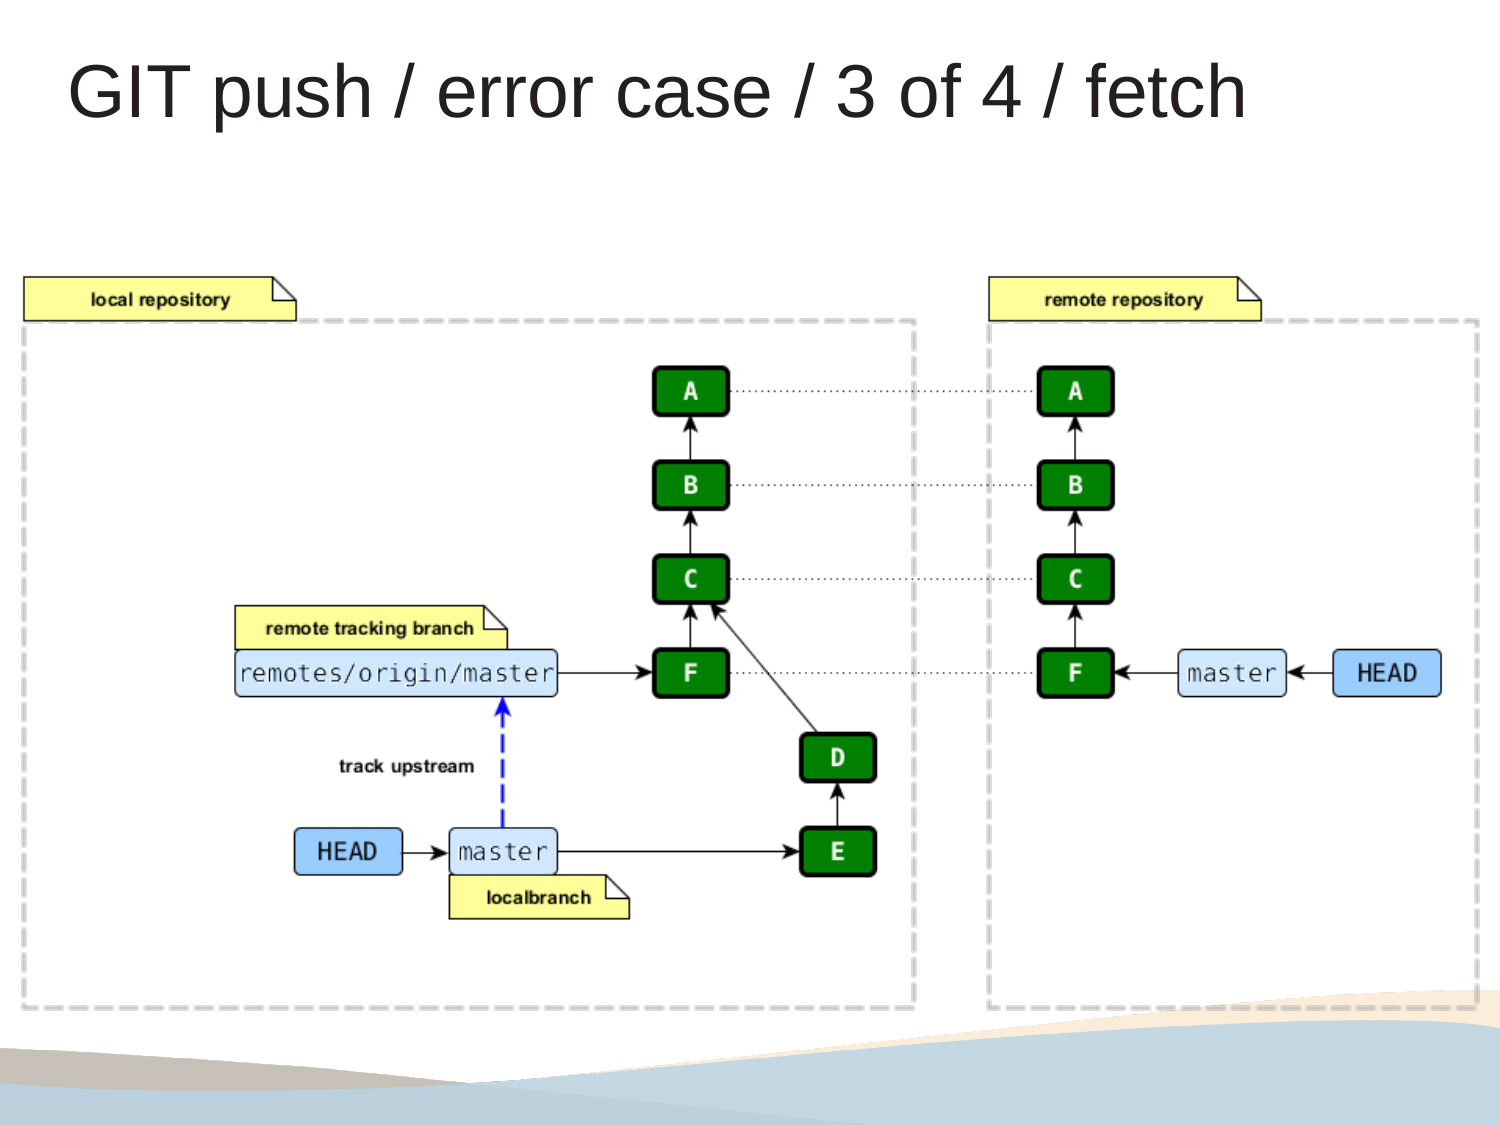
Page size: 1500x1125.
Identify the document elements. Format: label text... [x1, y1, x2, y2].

list GIT push / error case / 3 of 4 / fetch [55, 37, 1450, 113]
picture [0, 253, 1500, 1125]
